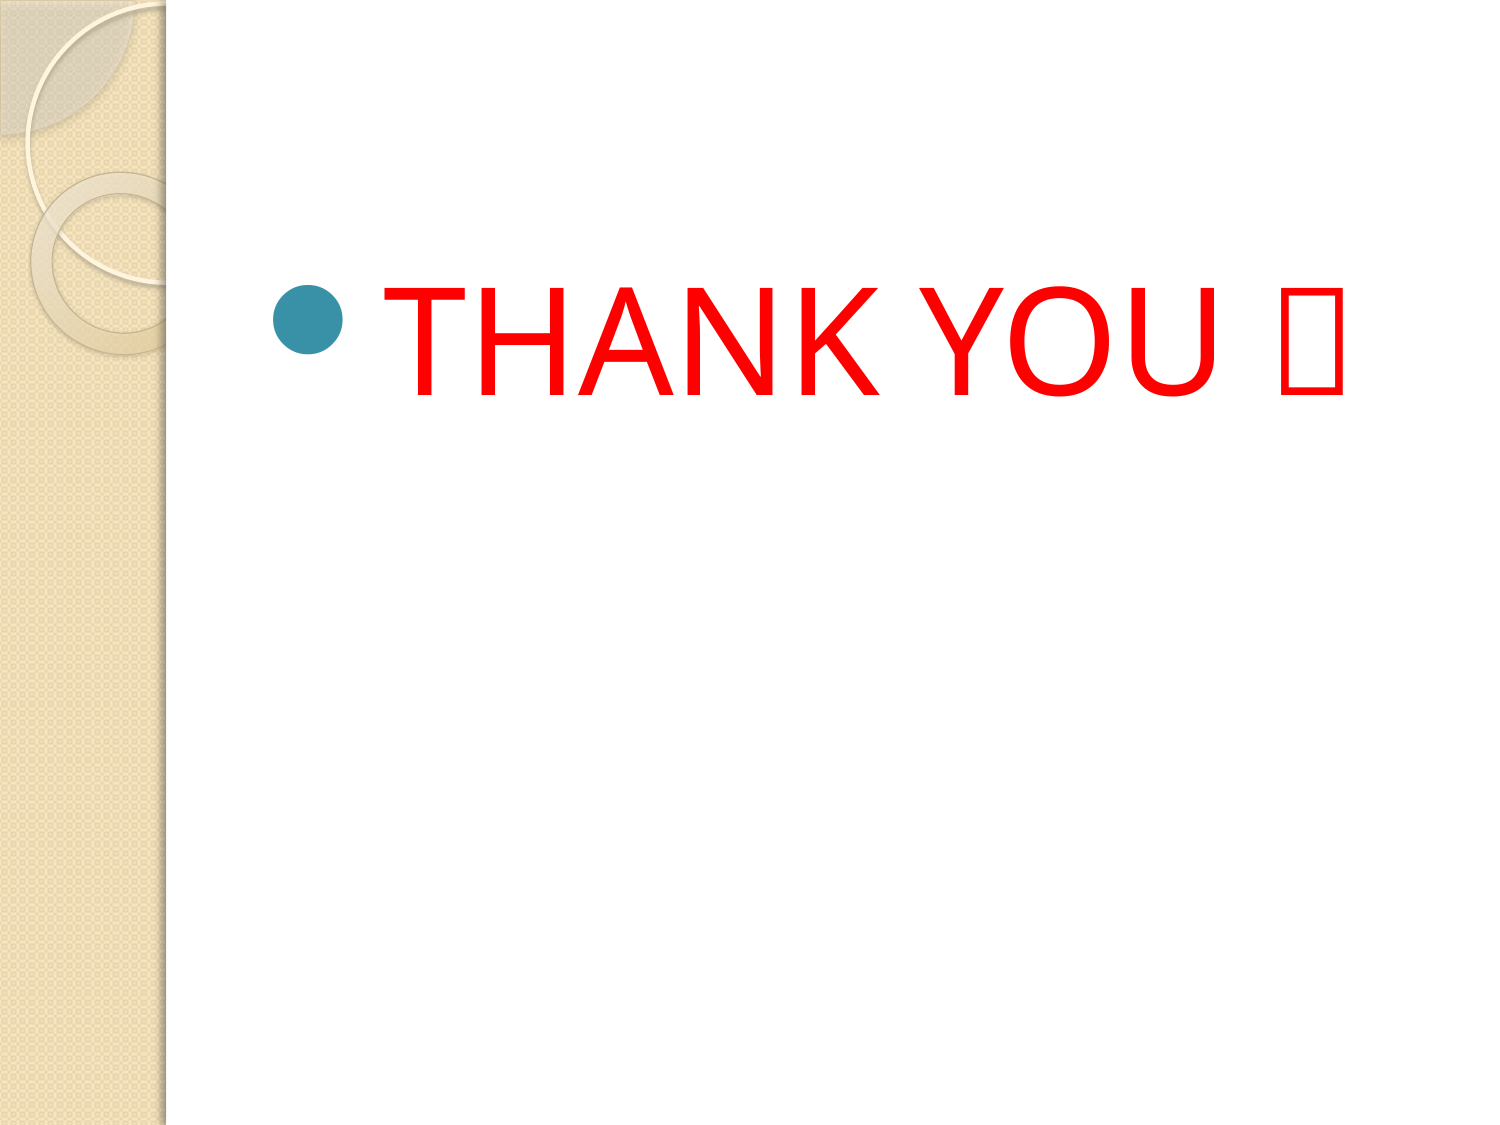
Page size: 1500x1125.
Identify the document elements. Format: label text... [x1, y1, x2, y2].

list THANK YOU  [235, 237, 1466, 1025]
